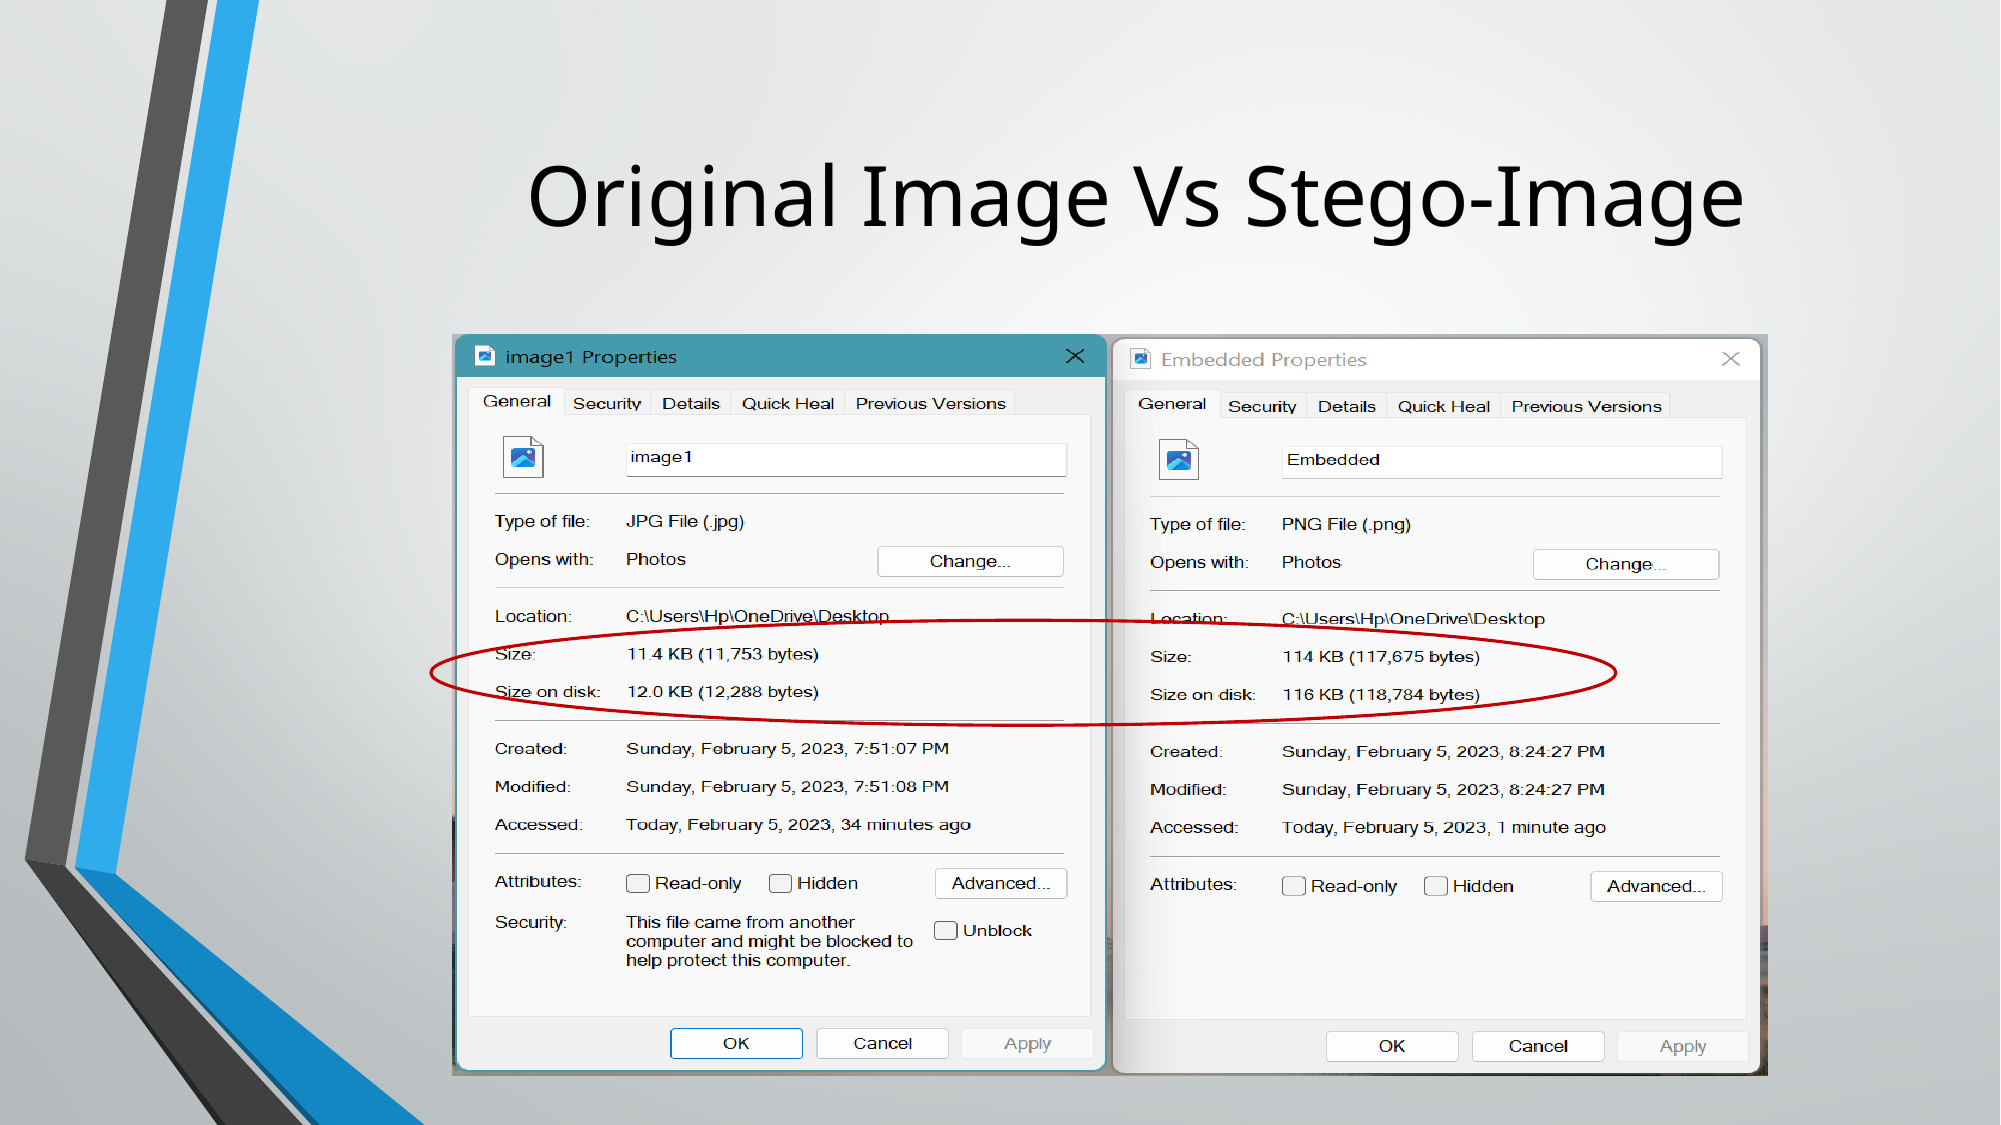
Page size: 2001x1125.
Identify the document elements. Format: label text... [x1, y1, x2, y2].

picture [451, 333, 1768, 1077]
title Original Image Vs Stego-Image [370, 110, 1903, 275]
text_box [430, 659, 451, 687]
